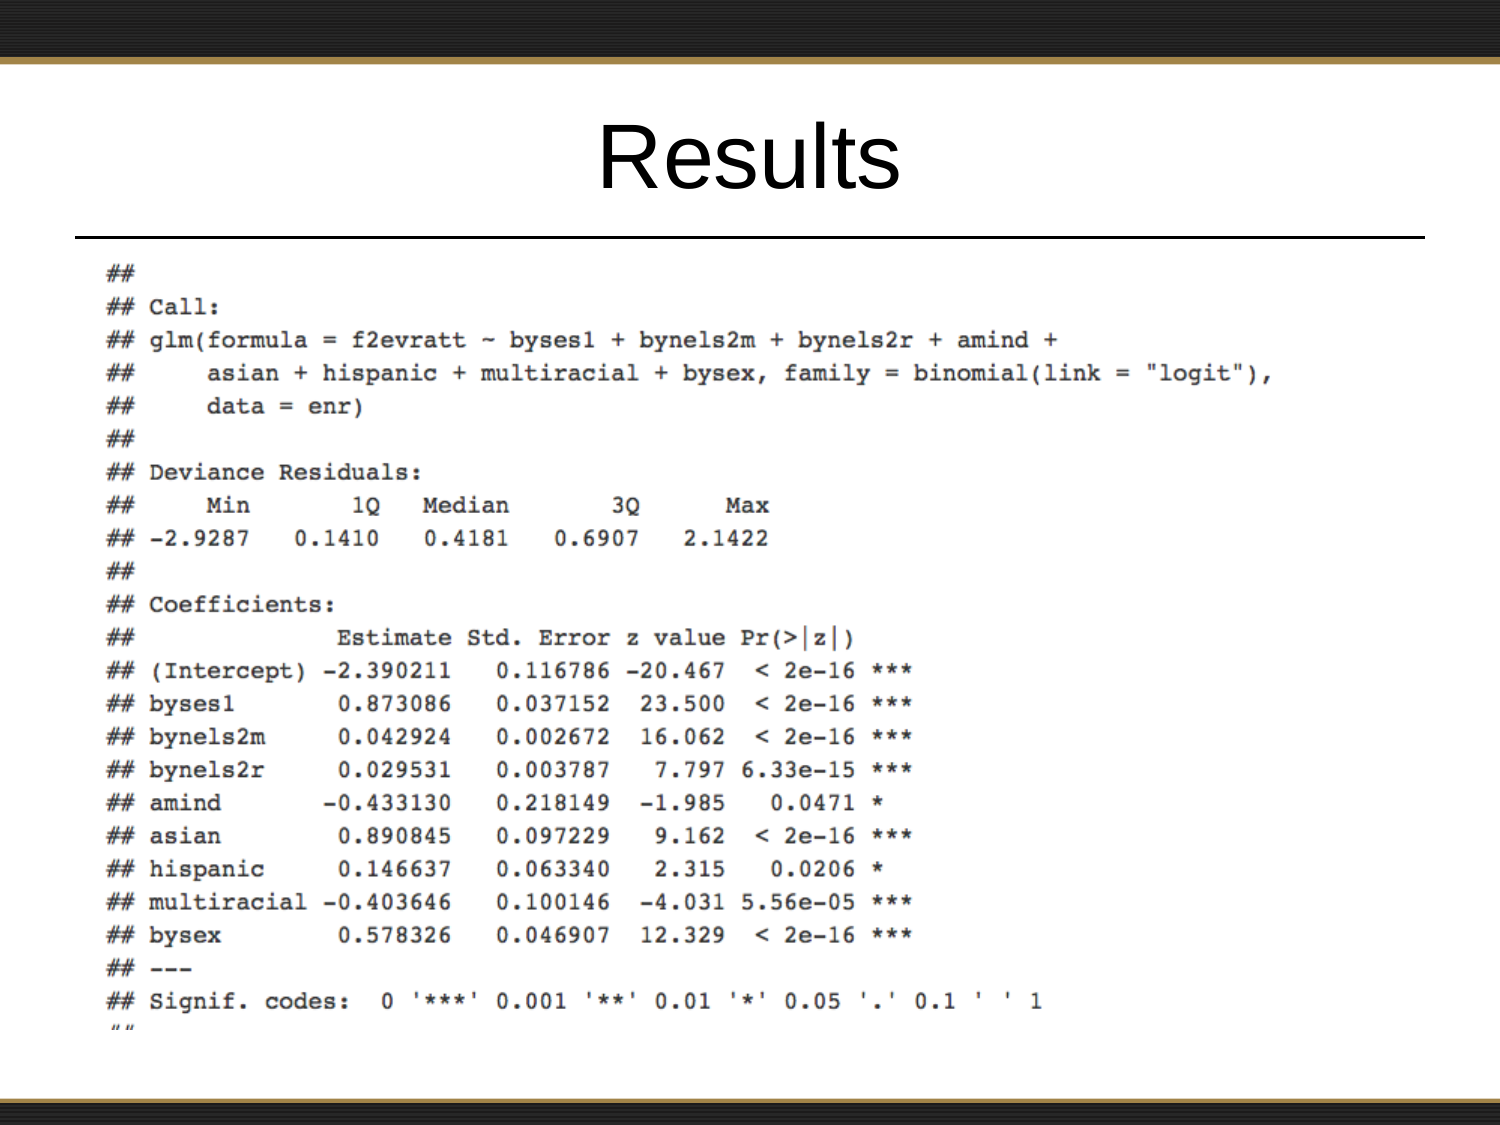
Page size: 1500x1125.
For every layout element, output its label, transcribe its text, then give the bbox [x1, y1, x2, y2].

picture [0, 0, 1500, 57]
picture [94, 258, 1378, 1030]
title Results [103, 50, 1397, 269]
picture [0, 1103, 1500, 1125]
